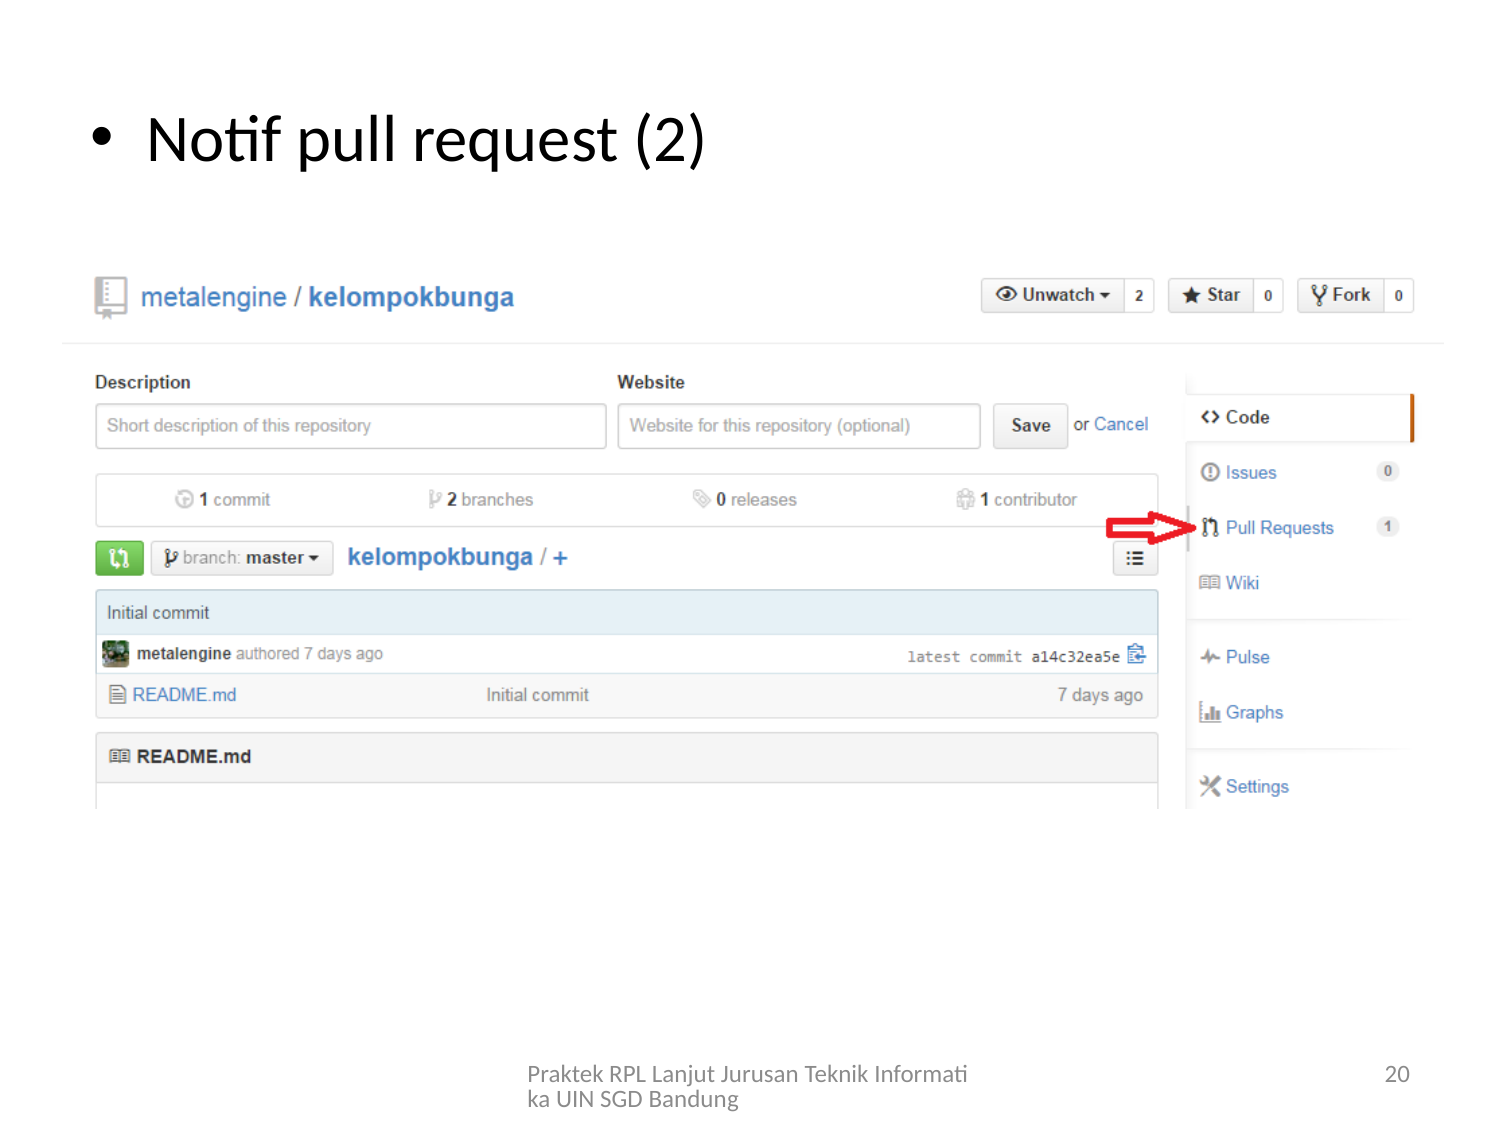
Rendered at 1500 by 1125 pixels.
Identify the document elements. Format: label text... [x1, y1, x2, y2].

slide_number 20 [1074, 1042, 1425, 1103]
picture [62, 262, 1445, 809]
footer Praktek RPL Lanjut Jurusan Teknik Informatika UIN SGD Bandung [512, 1042, 988, 1103]
list Notif pull request (2) [75, 87, 1425, 188]
